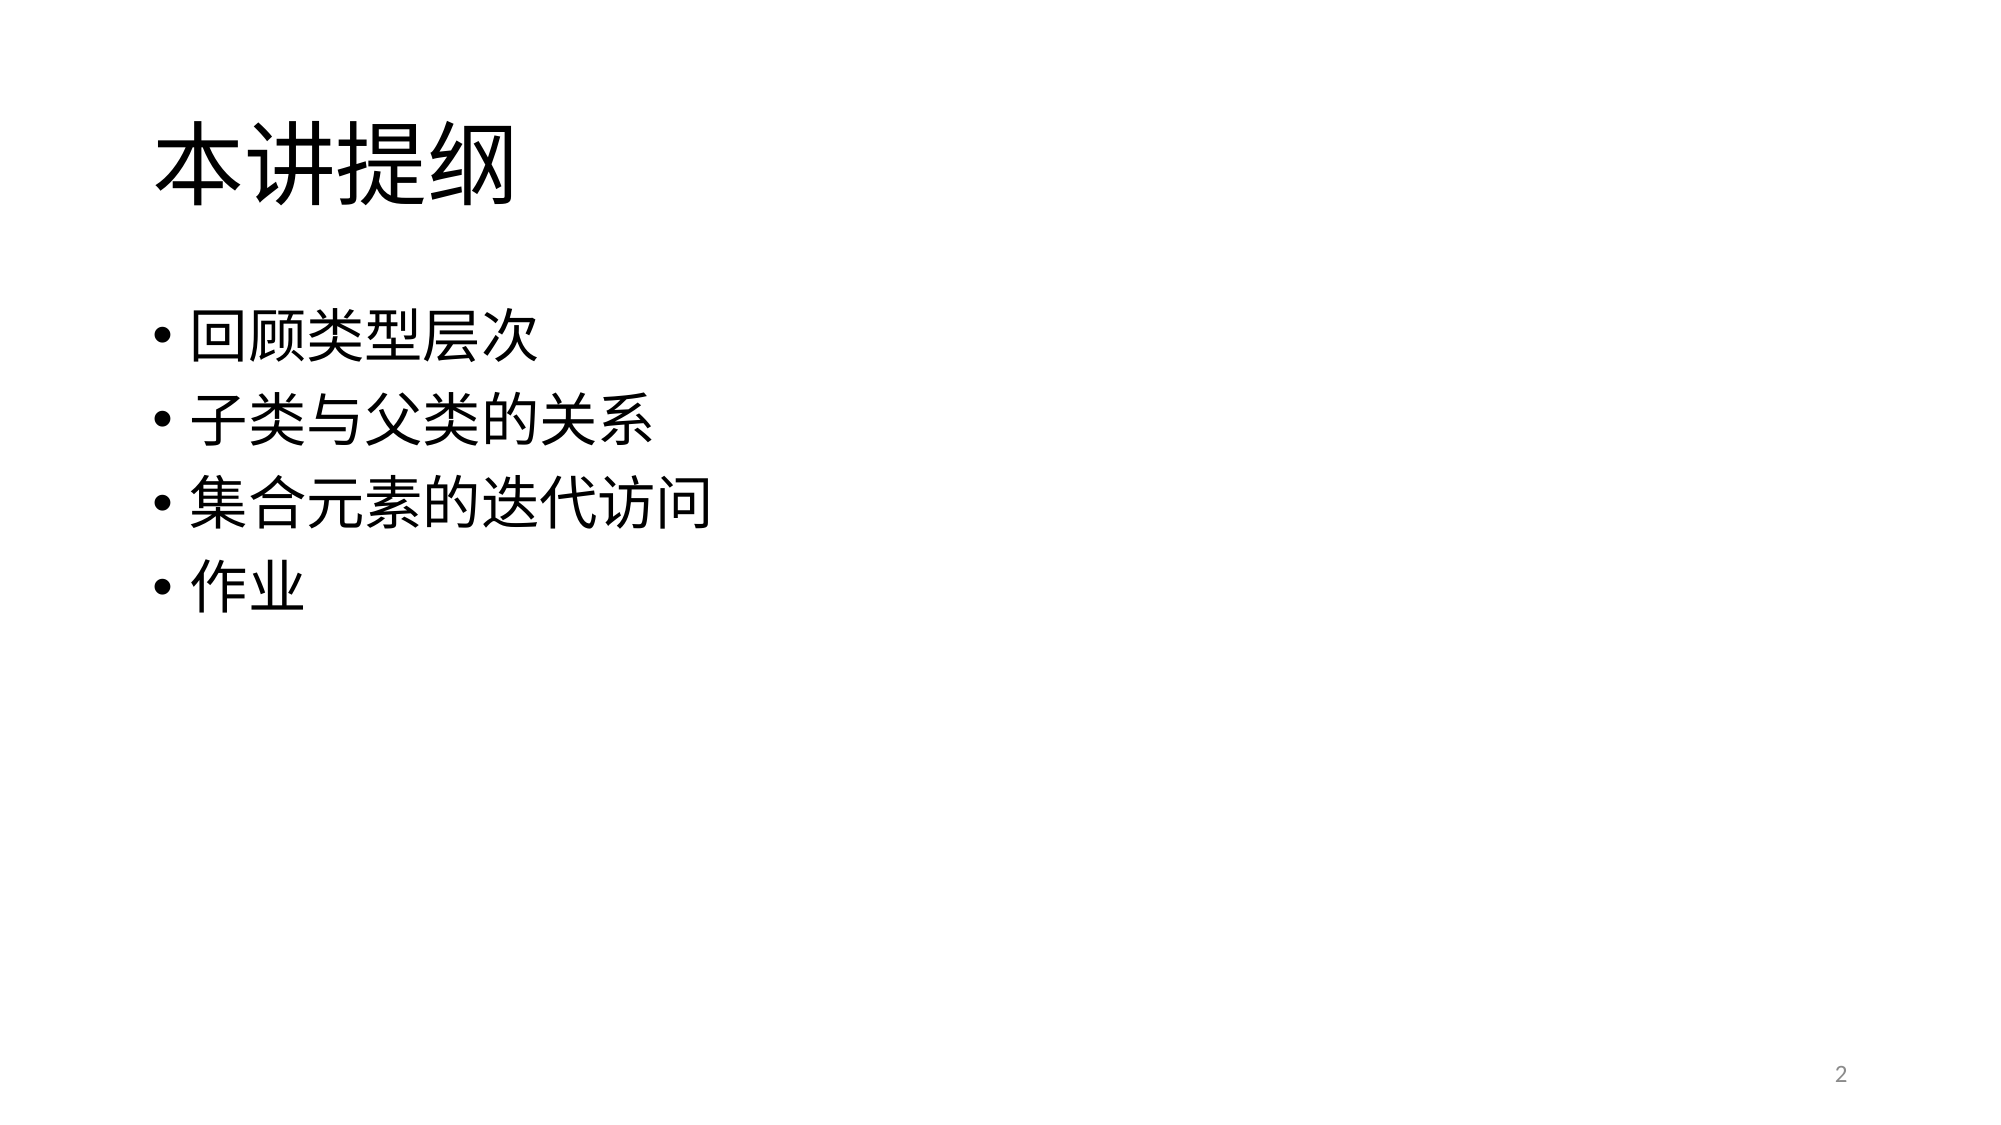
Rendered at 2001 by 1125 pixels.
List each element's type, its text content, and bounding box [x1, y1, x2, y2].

list 回顾类型层次 子类与父类的关系 集合元素的迭代访问 作业 [137, 299, 1863, 1014]
slide_number 2 [1412, 1042, 1863, 1103]
title 本讲提纲 [137, 59, 1863, 278]
